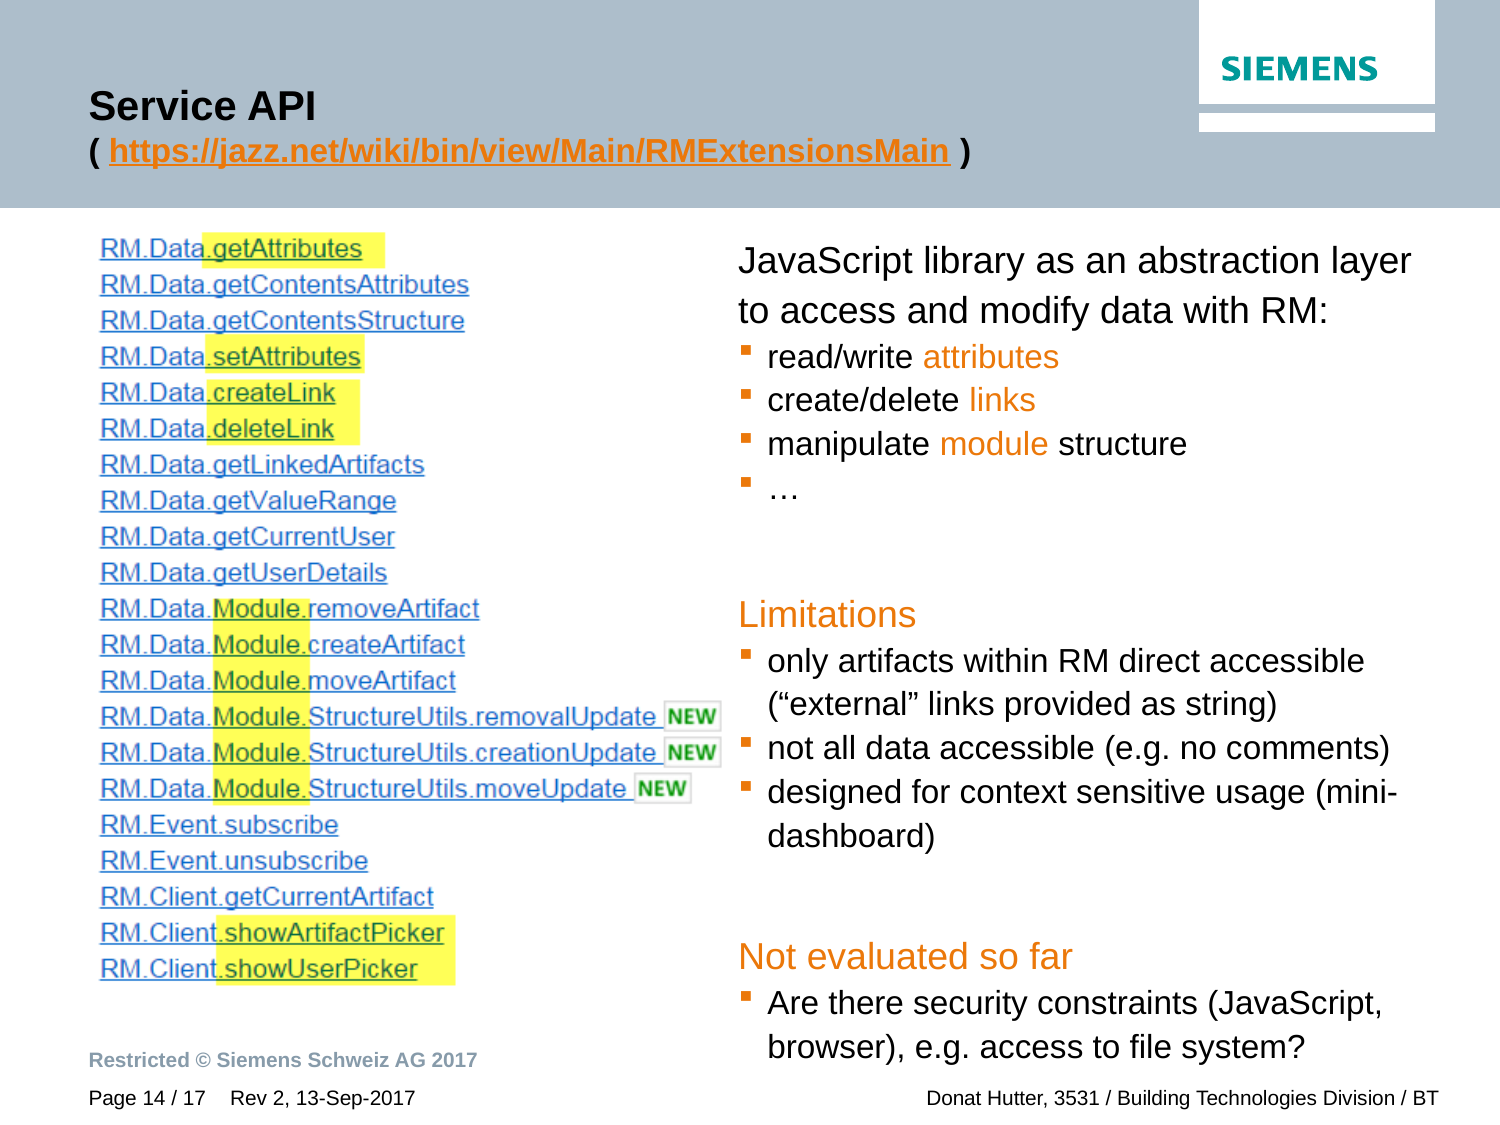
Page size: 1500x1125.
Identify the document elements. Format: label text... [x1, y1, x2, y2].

picture [88, 231, 727, 992]
list JavaScript library as an abstraction layer to access and modify data with RM: read/write attributes create/delete links manipulate module structure … Limitations only artifacts within RM direct accessible (“external” links provided as string) not all data accessible (e.g. no comments) designed for context sensitive usage (mini-dashboard) Not evaluated so far Are there security constraints (JavaScript, browser), e.g. access to file system? [737, 231, 1436, 1012]
title Service API ( https://jazz.net/wiki/bin/view/Main/RMExtensionsMain ) [0, 0, 1500, 208]
